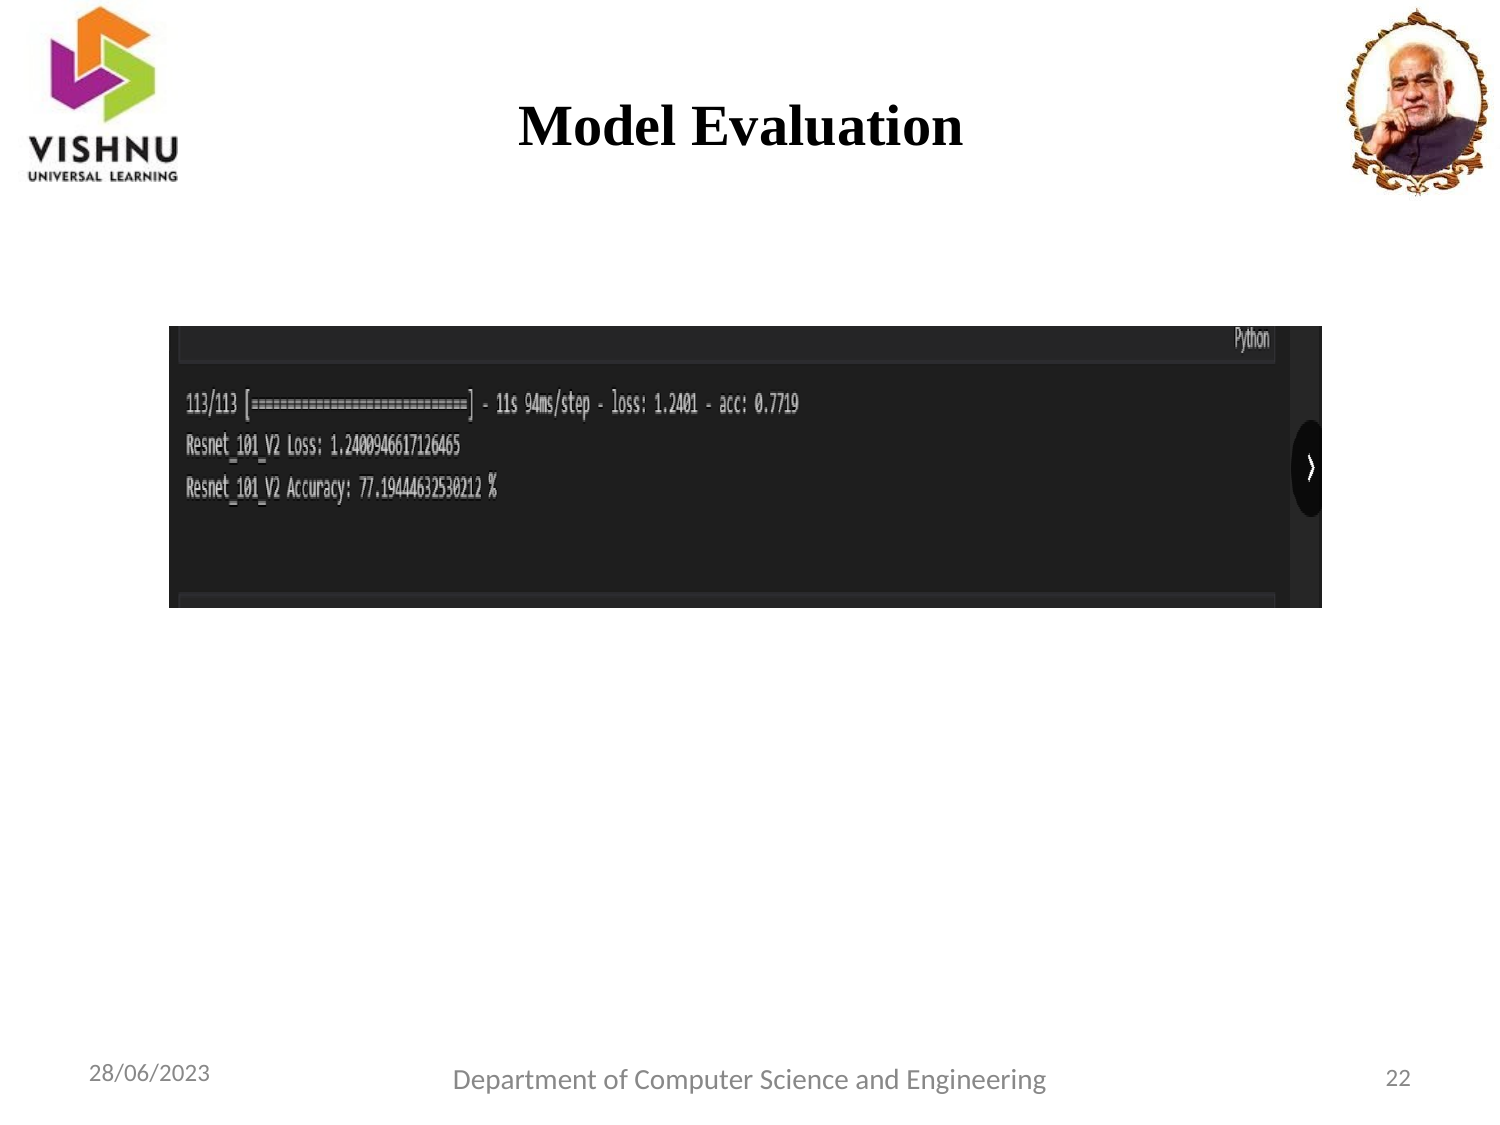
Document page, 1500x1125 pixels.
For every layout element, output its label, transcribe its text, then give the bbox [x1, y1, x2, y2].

picture [18, 0, 178, 182]
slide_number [86, 1060, 212, 1125]
slide_number 22 [1379, 1060, 1418, 1091]
picture [169, 326, 1322, 608]
footer Department of Computer Science and Engineering [326, 1060, 1174, 1125]
picture [1337, 0, 1500, 201]
title Model Evaluation [518, 87, 982, 158]
